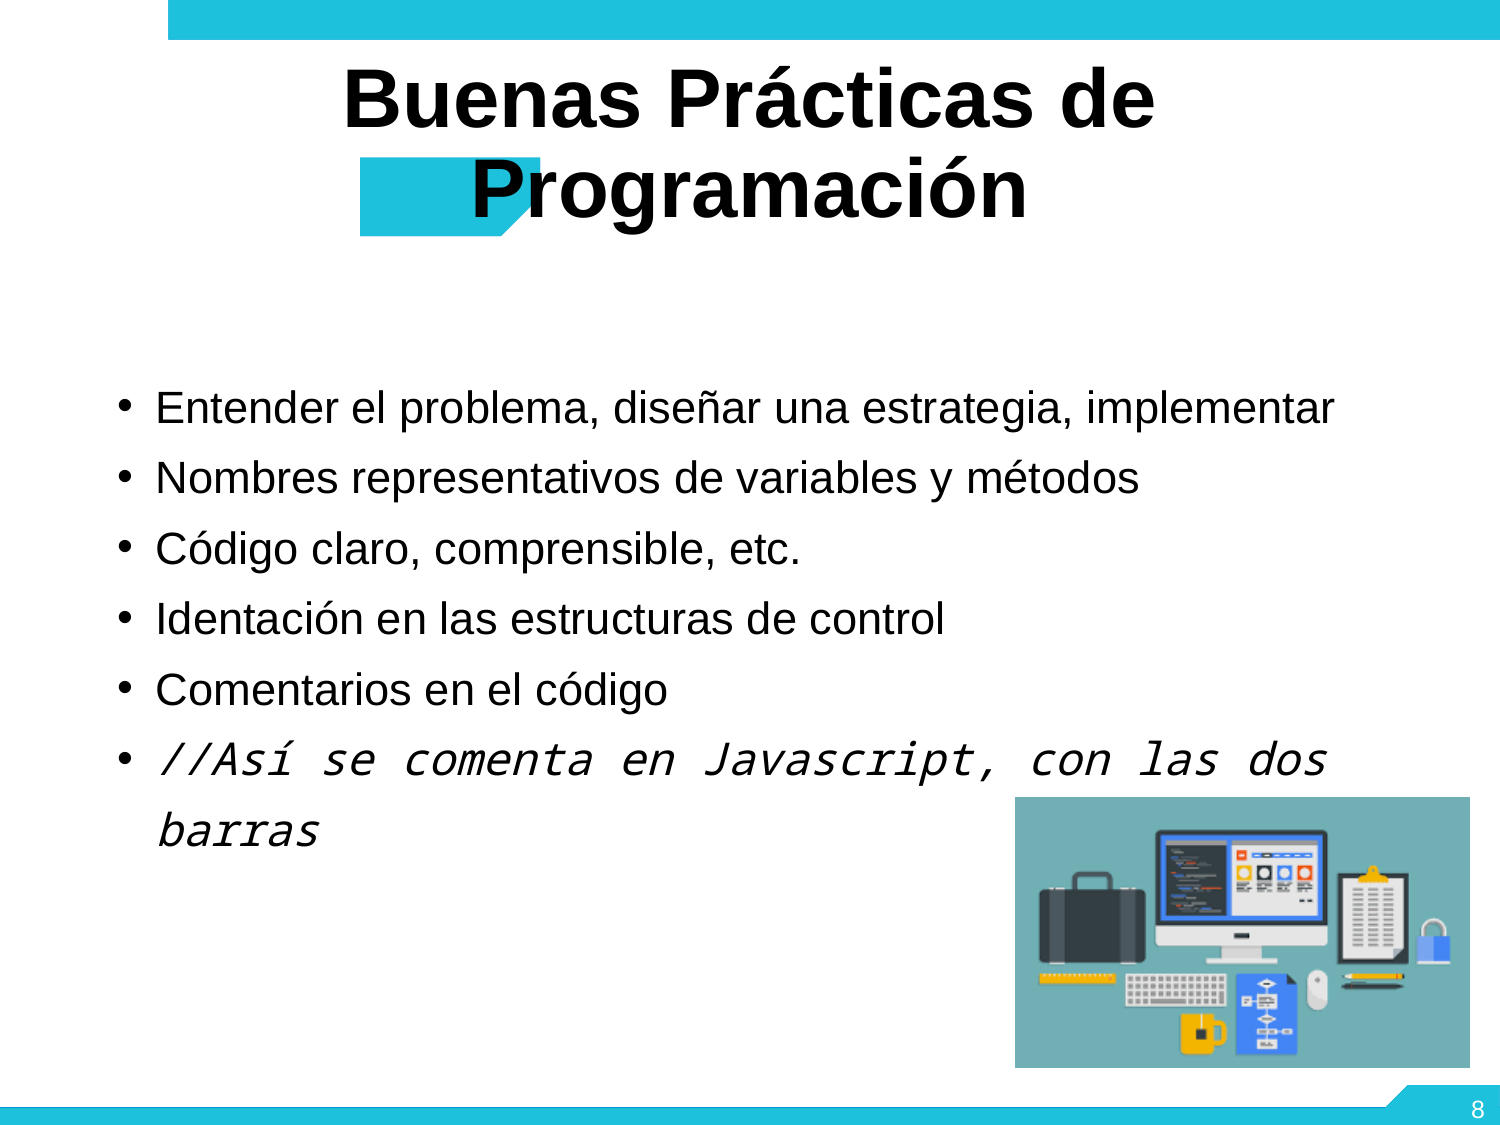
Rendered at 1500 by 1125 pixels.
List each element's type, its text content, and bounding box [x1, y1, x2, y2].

text_box 8 [1408, 1078, 1500, 1125]
picture [1015, 797, 1471, 1069]
text_box Buenas Prácticas de Programación [103, 45, 1397, 246]
text_box Entender el problema, diseñar una estrategia, implementar Nombres representativos de variables y métodos Código claro, comprensible, etc. Identación en las estructuras de control Comentarios en el código //Así se comenta en Javascript, con las dos barras [103, 354, 1397, 1068]
